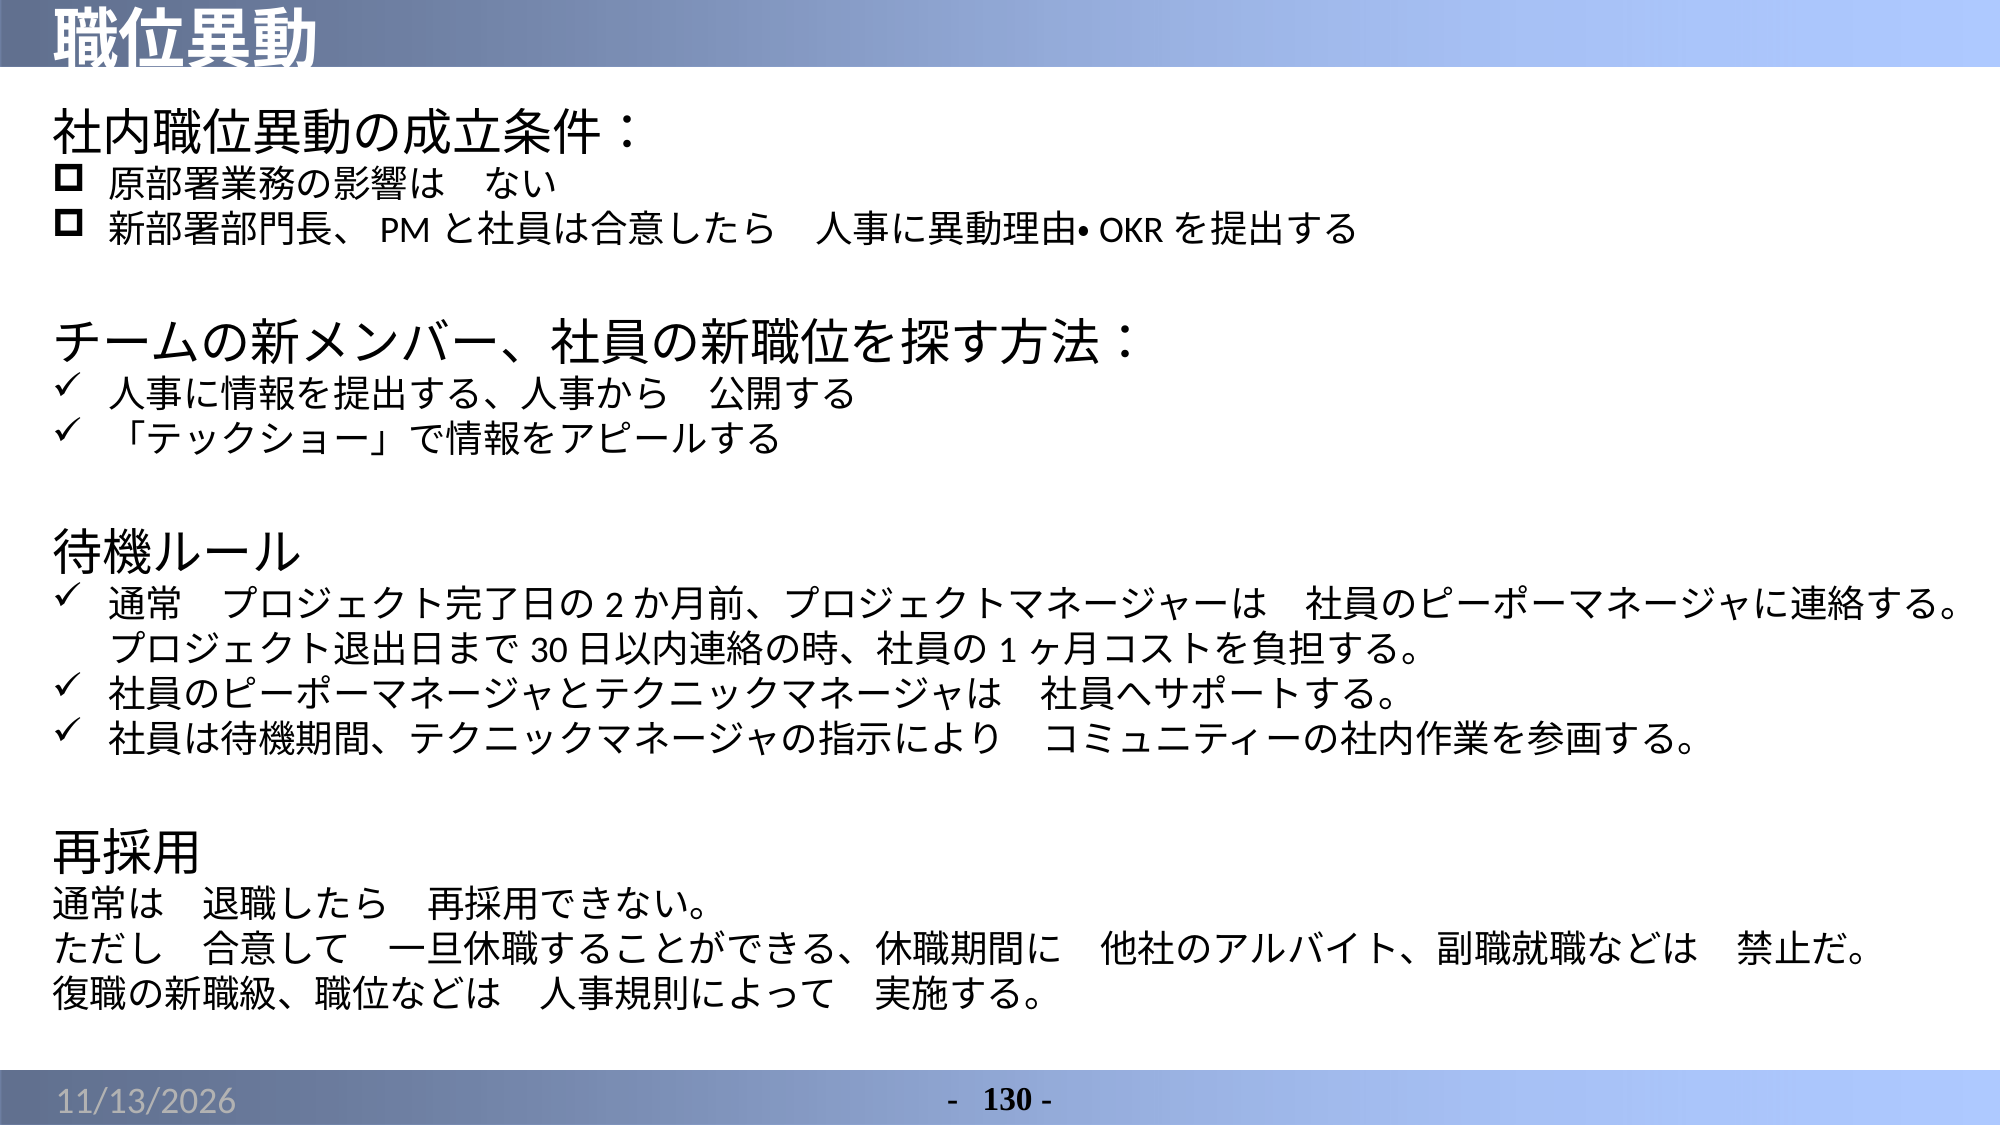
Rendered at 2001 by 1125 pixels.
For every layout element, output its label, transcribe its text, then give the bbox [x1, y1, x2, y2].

slide_number - 130 - [934, 1078, 1063, 1117]
list 社内職位異動の成立条件： 原部署業務の影響は ない 新部署部門長、PMと社員は合意したら 人事に異動理由・OKRを提出する チームの新メンバー、社員の新職位を探す方法： 人事に情報を提出する、人事から 公開する 「テックショー」で情報をアピールする 待機ルール 通常 プロジェクト完了日の2か月前、プロジェクトマネージャーは 社員のピーポーマネージャに連絡する。プロジェクト退出日まで30日以内連絡の時、社員の1ヶ月コストを負担する。 社員のピーポーマネージャとテクニックマネージャは 社員へサポートする。 社員は待機期間、テクニックマネージャの指示により コミュニティーの社内作業を参画する。 再採用 通常は 退職したら 再採用できない。 ただし 合意して 一旦休職することができる、休職期間に 他社のアルバイト、副職就職などは 禁止だ。 復職の新職級、職位などは 人事規則によって 実施する。 [52, 100, 1946, 1025]
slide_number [55, 1076, 516, 1122]
title 職位異動 [52, 0, 1946, 78]
